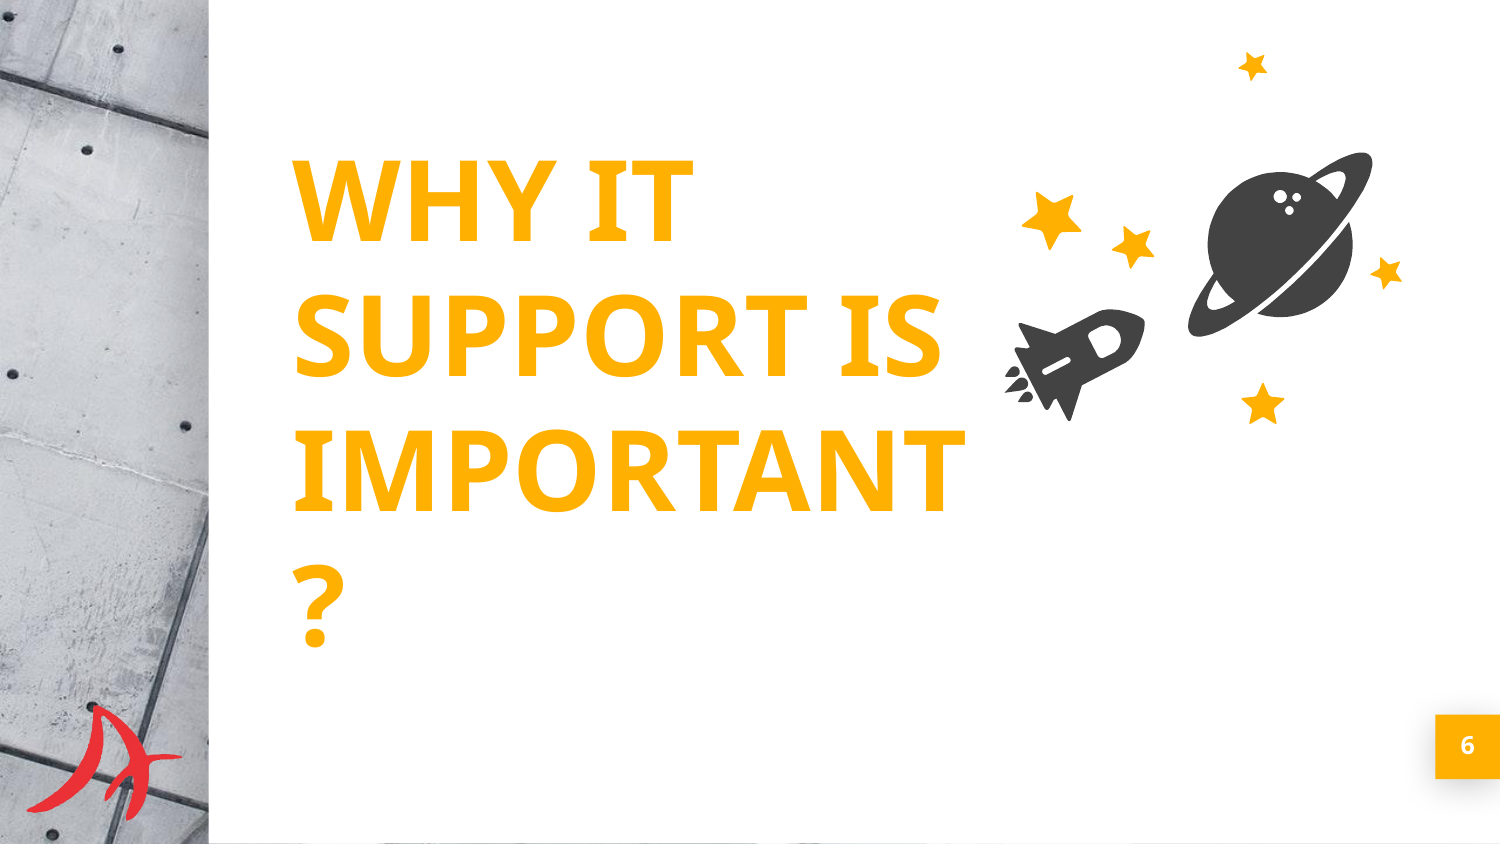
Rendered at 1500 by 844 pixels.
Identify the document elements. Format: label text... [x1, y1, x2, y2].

text_box [1111, 226, 1155, 269]
picture [0, 0, 210, 844]
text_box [1187, 152, 1373, 337]
text_box [1021, 191, 1082, 251]
text_box [1238, 52, 1268, 81]
text_box [1377, 257, 1402, 290]
slide_number 6 [1435, 714, 1500, 780]
title WHY IT SUPPORT IS IMPORTANT? [277, 303, 1035, 495]
text_box [1241, 382, 1285, 424]
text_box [1010, 297, 1133, 420]
